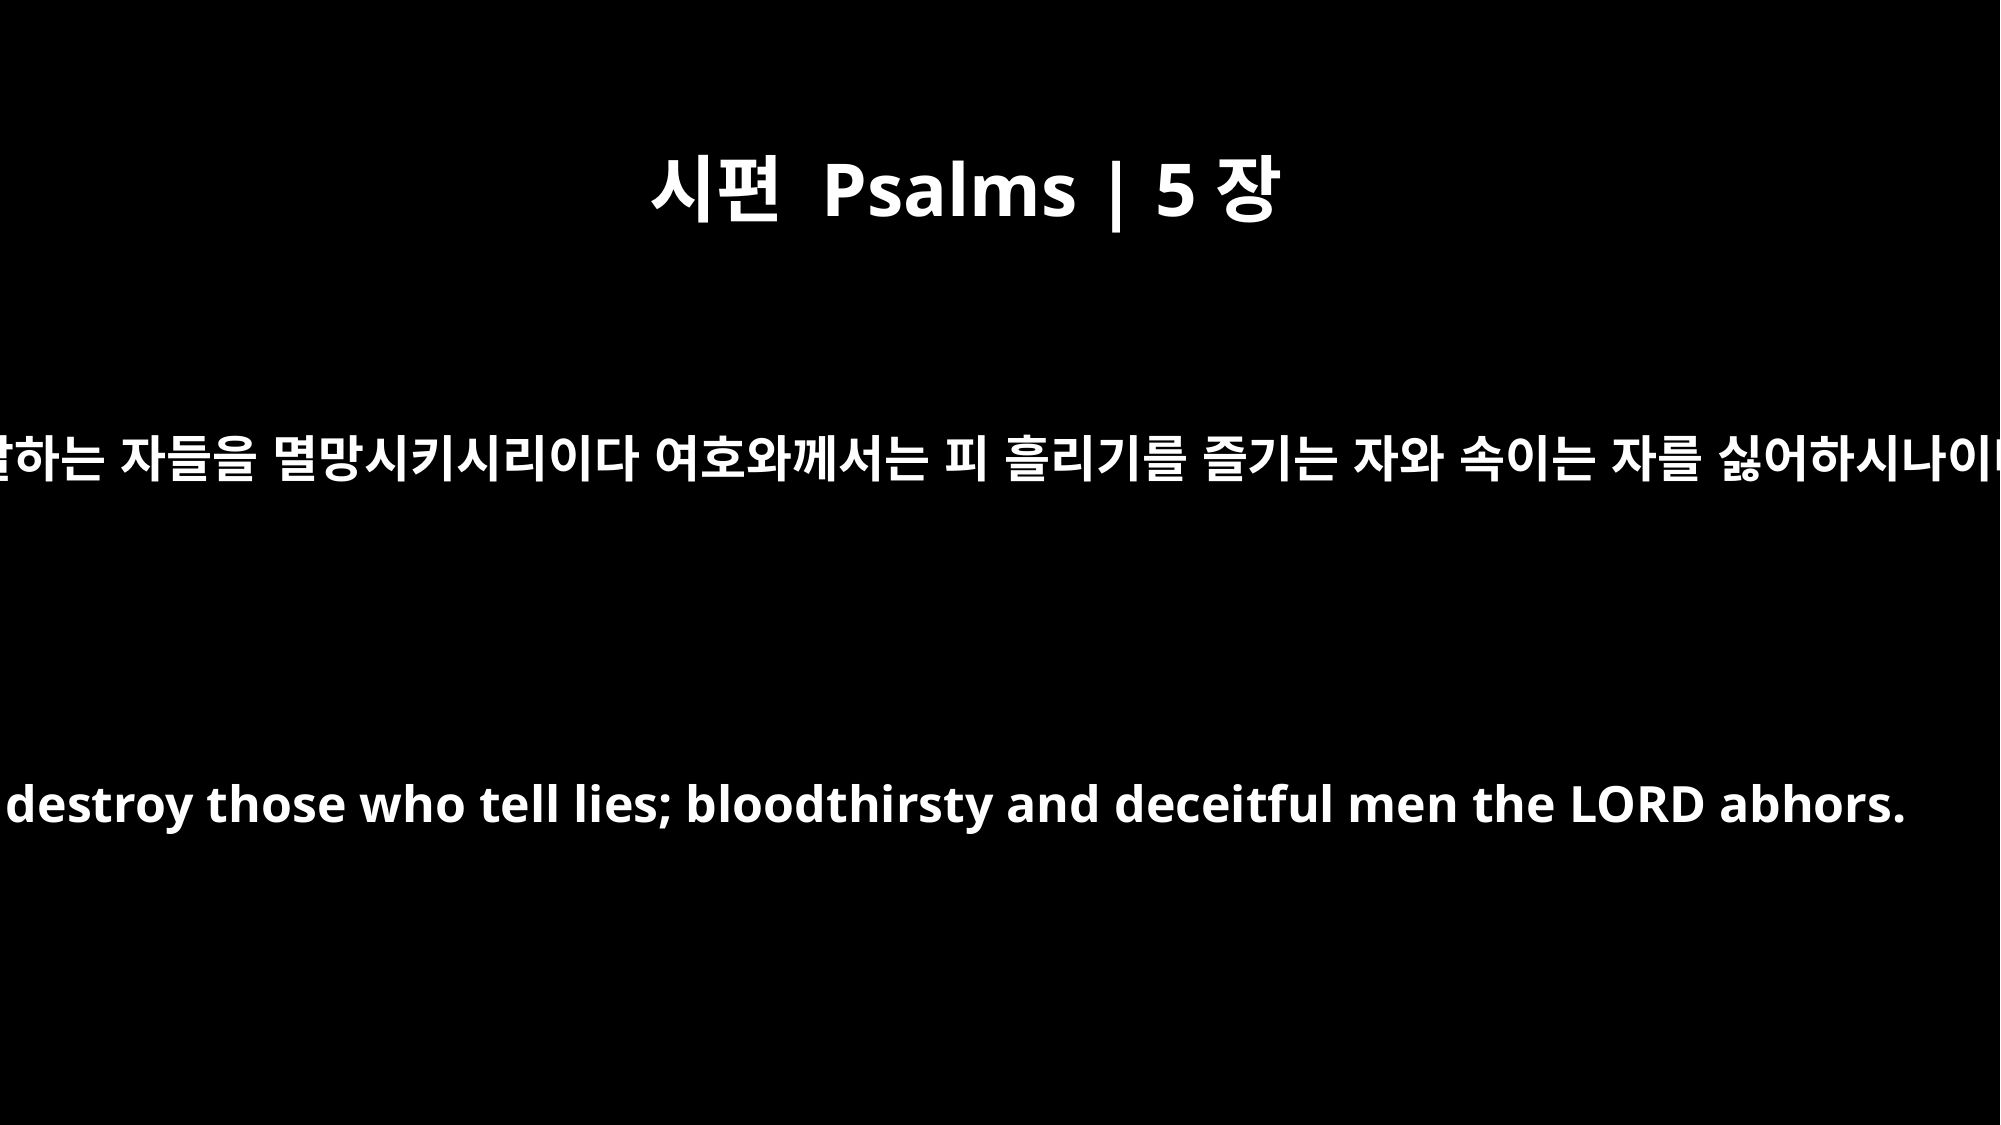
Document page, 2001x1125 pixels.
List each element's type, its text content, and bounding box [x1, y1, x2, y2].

text_box 시편 Psalms | 5장 [634, 136, 1298, 239]
text_box 6 거짓말하는 자들을 멸망시키시리이다 여호와께서는 피 흘리기를 즐기는 자와 속이는 자를 싫어하시나이다 [0, 359, 2000, 495]
text_box You destroy those who tell lies; bloodthirsty and deceitful men the LORD abhors. [0, 764, 1923, 840]
